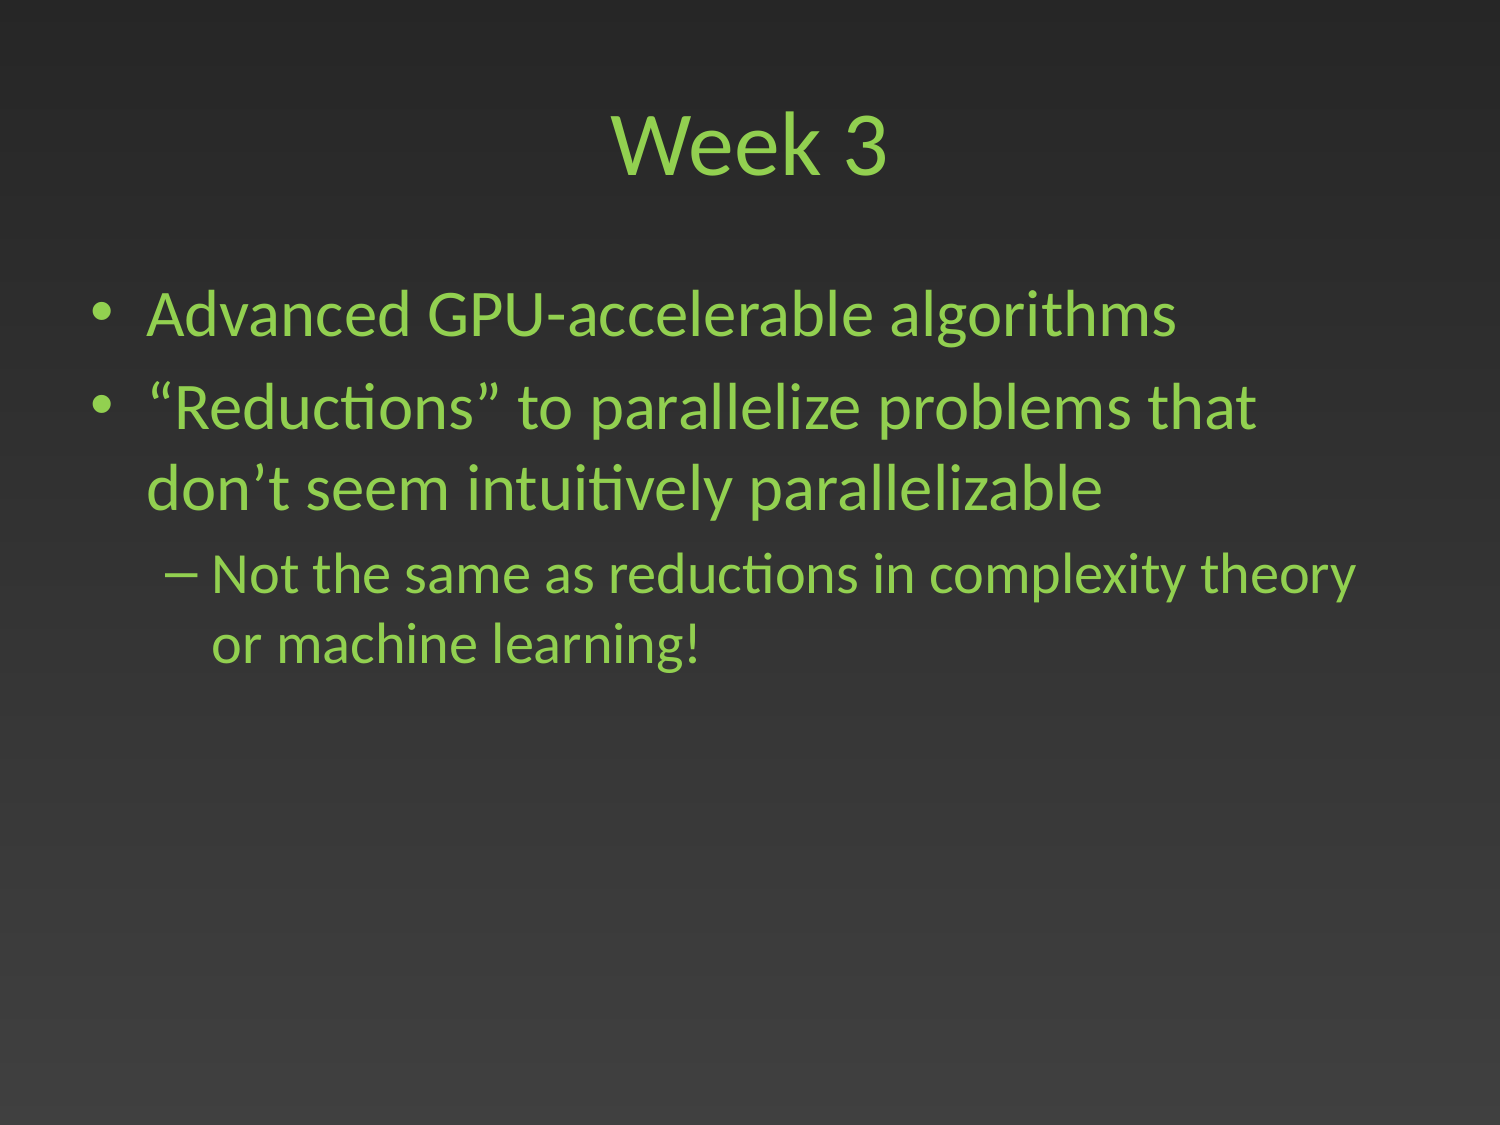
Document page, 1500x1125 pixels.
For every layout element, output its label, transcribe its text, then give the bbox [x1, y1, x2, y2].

list Advanced GPU-accelerable algorithms “Reductions” to parallelize problems that don’t seem intuitively parallelizable Not the same as reductions in complexity theory or machine learning! [75, 262, 1425, 1005]
title Week 3 [75, 45, 1425, 233]
